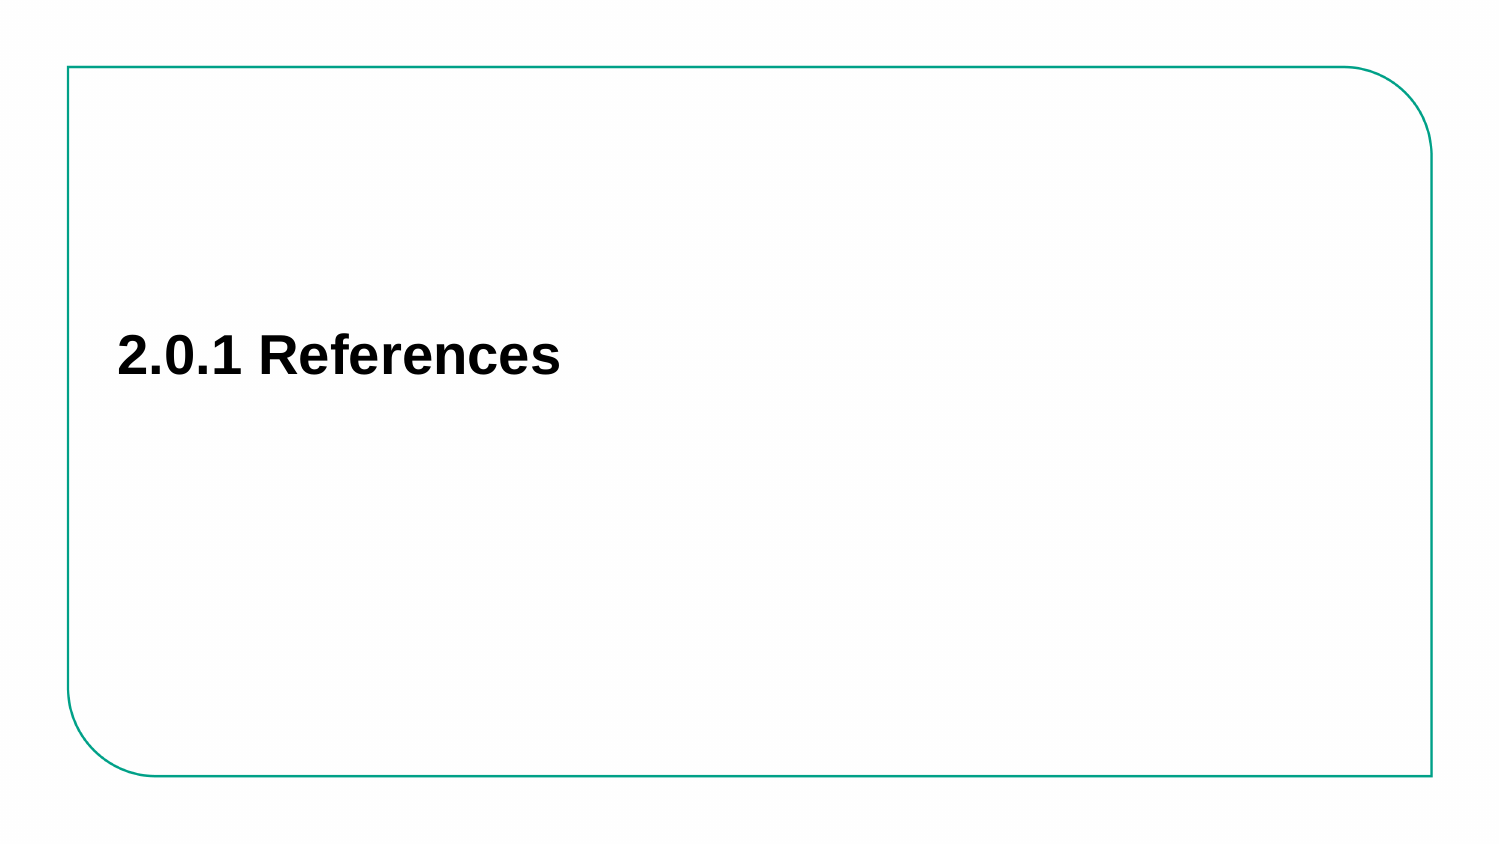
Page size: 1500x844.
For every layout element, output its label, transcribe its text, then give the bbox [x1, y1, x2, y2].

picture [0, 0, 1499, 844]
title 2.0.1 References [102, 318, 1397, 395]
